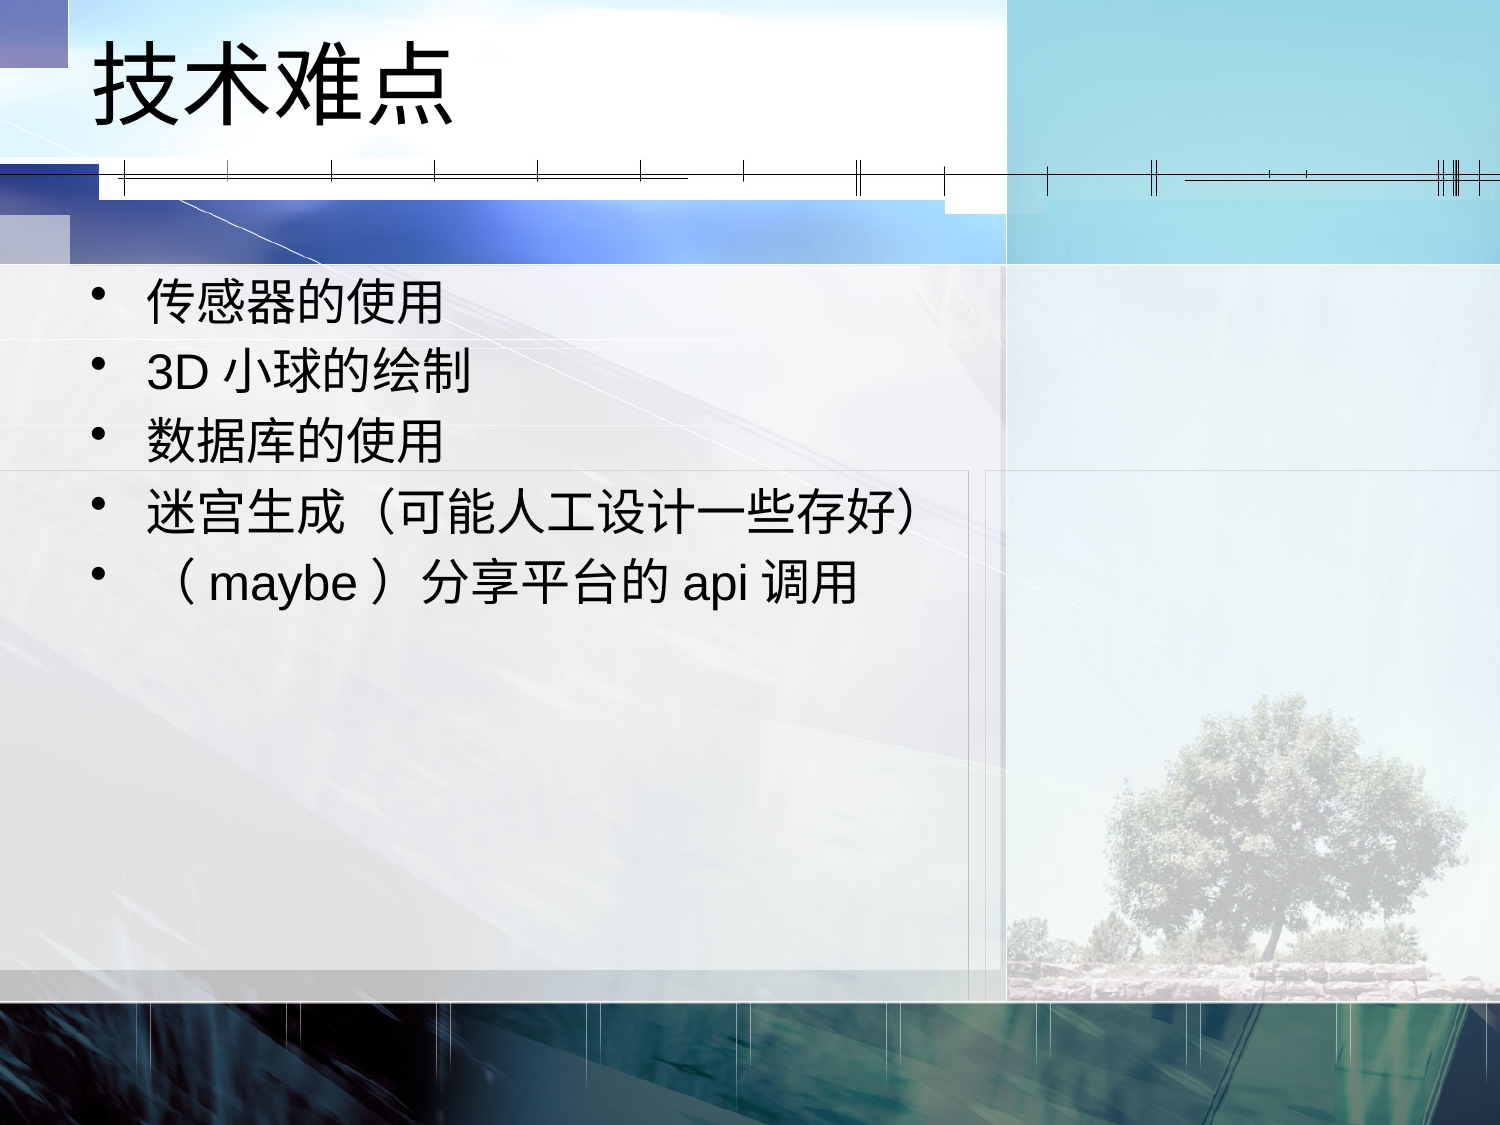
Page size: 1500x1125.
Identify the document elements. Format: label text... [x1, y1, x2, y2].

title 技术难点 [75, 7, 1425, 158]
picture [0, 0, 1500, 1125]
list 传感器的使用 3D小球的绘制 数据库的使用 迷宫生成（可能人工设计一些存好） （maybe）分享平台的api调用 [75, 262, 1425, 1005]
